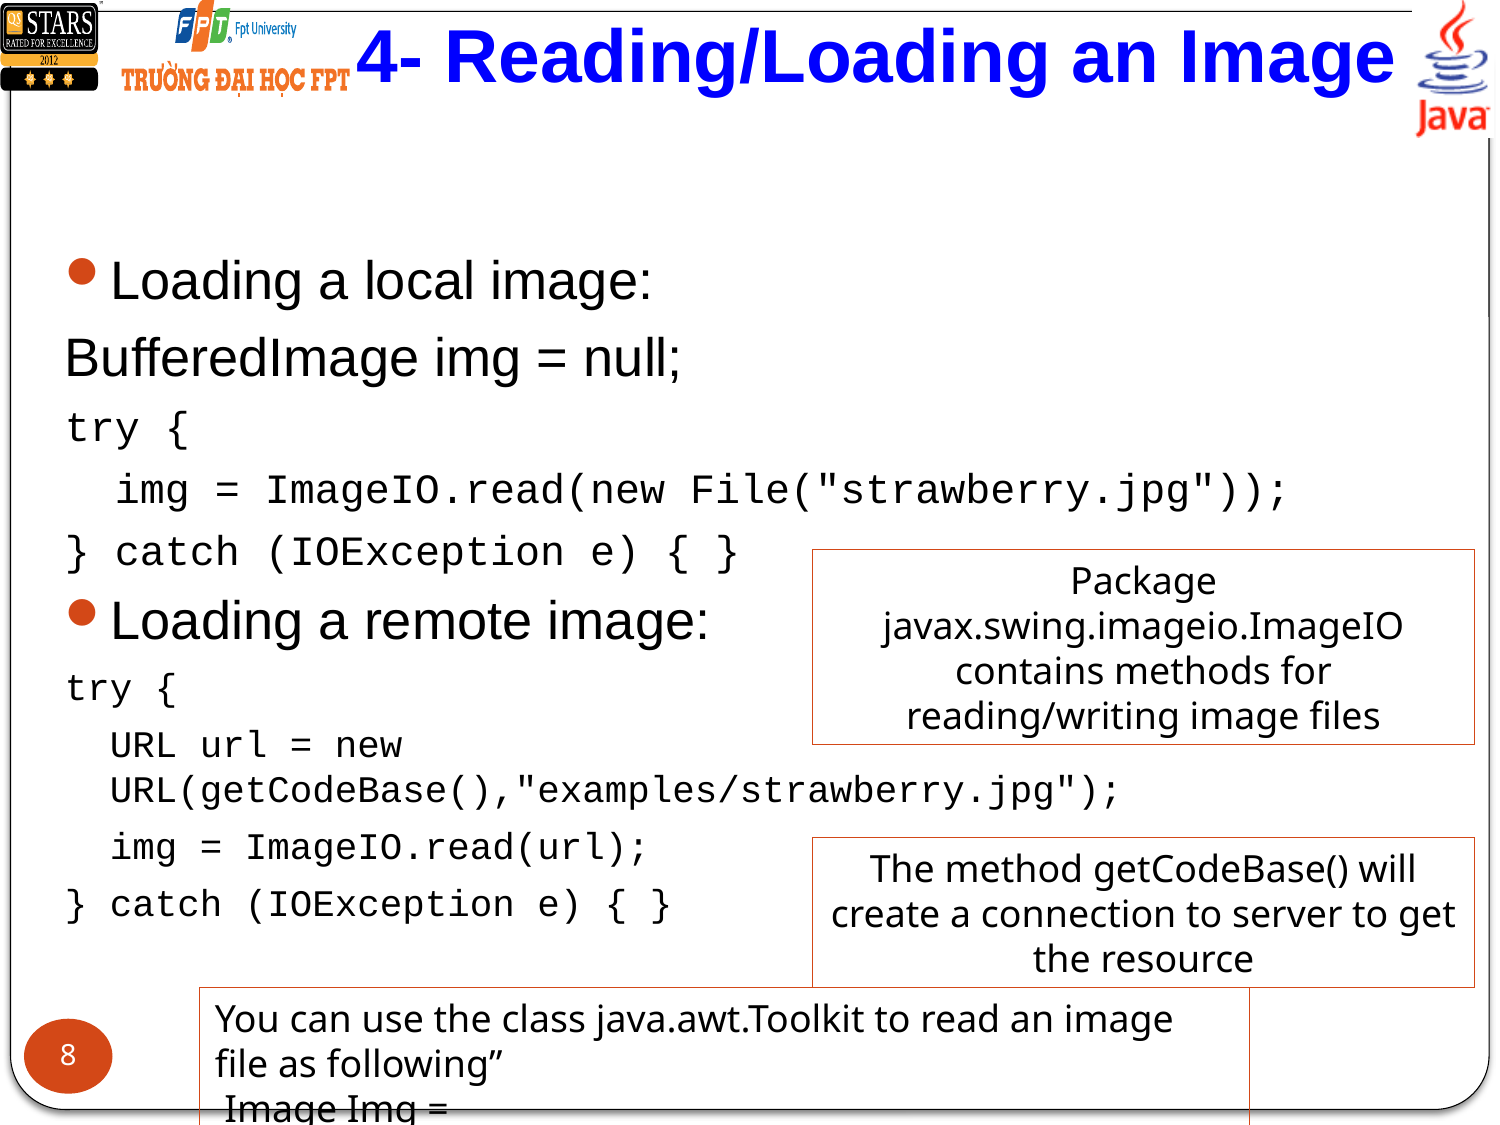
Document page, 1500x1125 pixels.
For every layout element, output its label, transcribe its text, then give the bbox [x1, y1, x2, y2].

text_box Package javax.swing.imageio.ImageIO contains methods for reading/writing image files [812, 549, 1475, 745]
list Loading a local image: BufferedImage img = null; try { img = ImageIO.read(new File("strawberry.jpg")); } catch (IOException e) { } Loading a remote image: try { URL url = new URL(getCodeBase(),"examples/strawberry.jpg"); img = ImageIO.read(url); } catch (IOException e) { } [50, 237, 1425, 988]
title 4- Reading/Loading an Image [150, 0, 1413, 113]
slide_number 8 [23, 1018, 113, 1094]
text_box You can use the class java.awt.Toolkit to read an image file as following” Image Img = Toolkit.getDefaultToolkit().getImage(FileName); [199, 987, 1250, 1125]
text_box The method getCodeBase() will create a connection to server to get the resource [812, 837, 1475, 988]
picture [1412, 0, 1494, 138]
